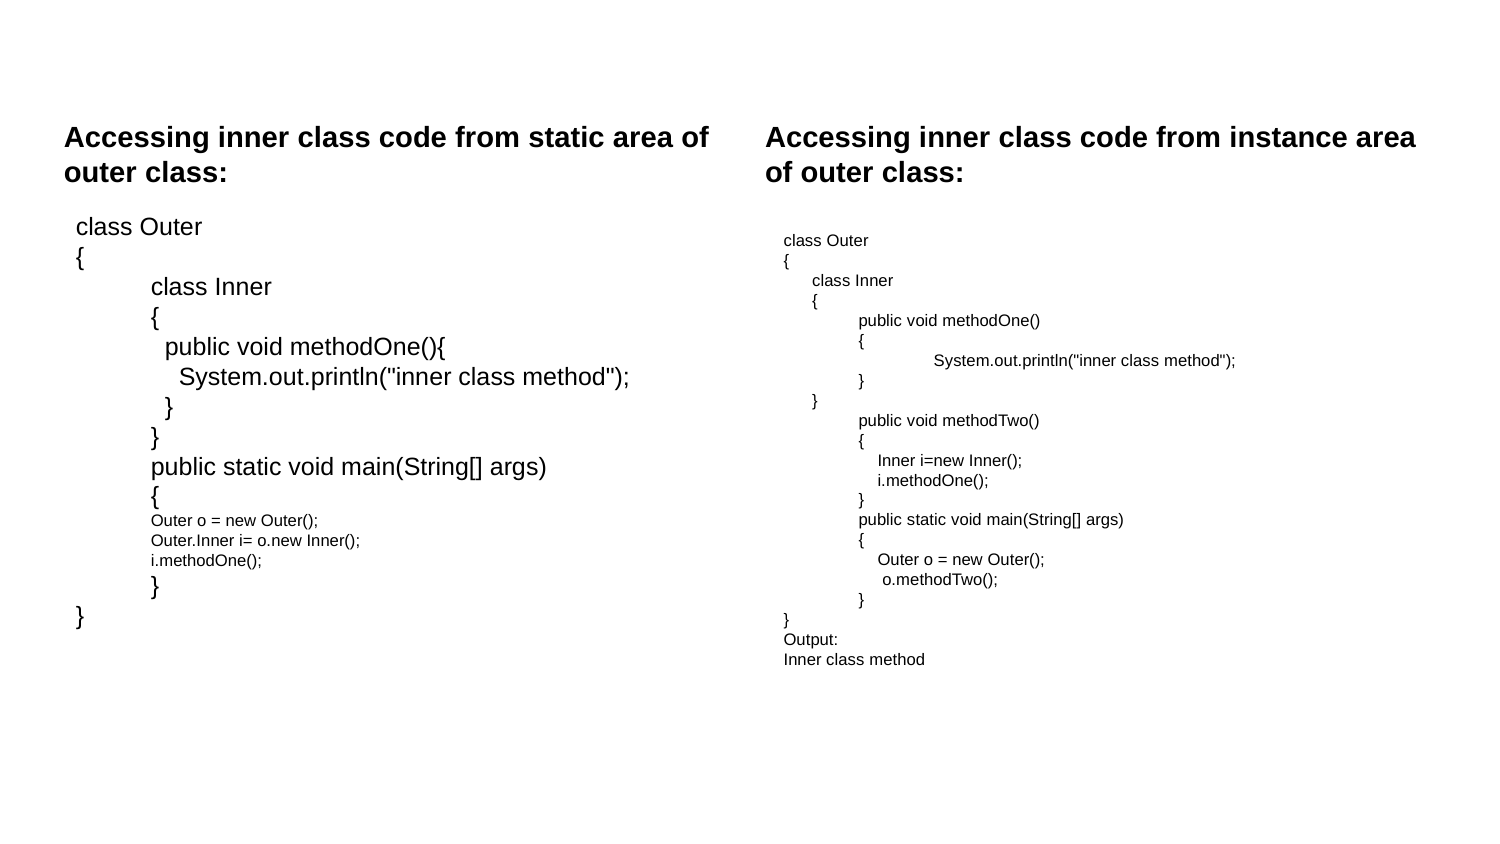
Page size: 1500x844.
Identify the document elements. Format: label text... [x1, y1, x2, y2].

text_box Accessing inner class code from static area of outer class: [48, 103, 737, 204]
text_box class Outer { class Inner { public void methodOne() { System.out.println("inner class method"); } } public void methodTwo() { Inner i=new Inner(); i.methodOne(); } public static void main(String[] args) { Outer o = new Outer(); o.methodTwo(); } } Output: Inner class method [768, 214, 1332, 684]
text_box Accessing inner class code from instance area of outer class: [749, 103, 1438, 204]
text_box class Outer { class Inner { public void methodOne(){ System.out.println("inner class method"); } } public static void main(String[] args) { Outer o = new Outer(); Outer.Inner i= o.new Inner(); i.methodOne(); } } [60, 204, 659, 645]
